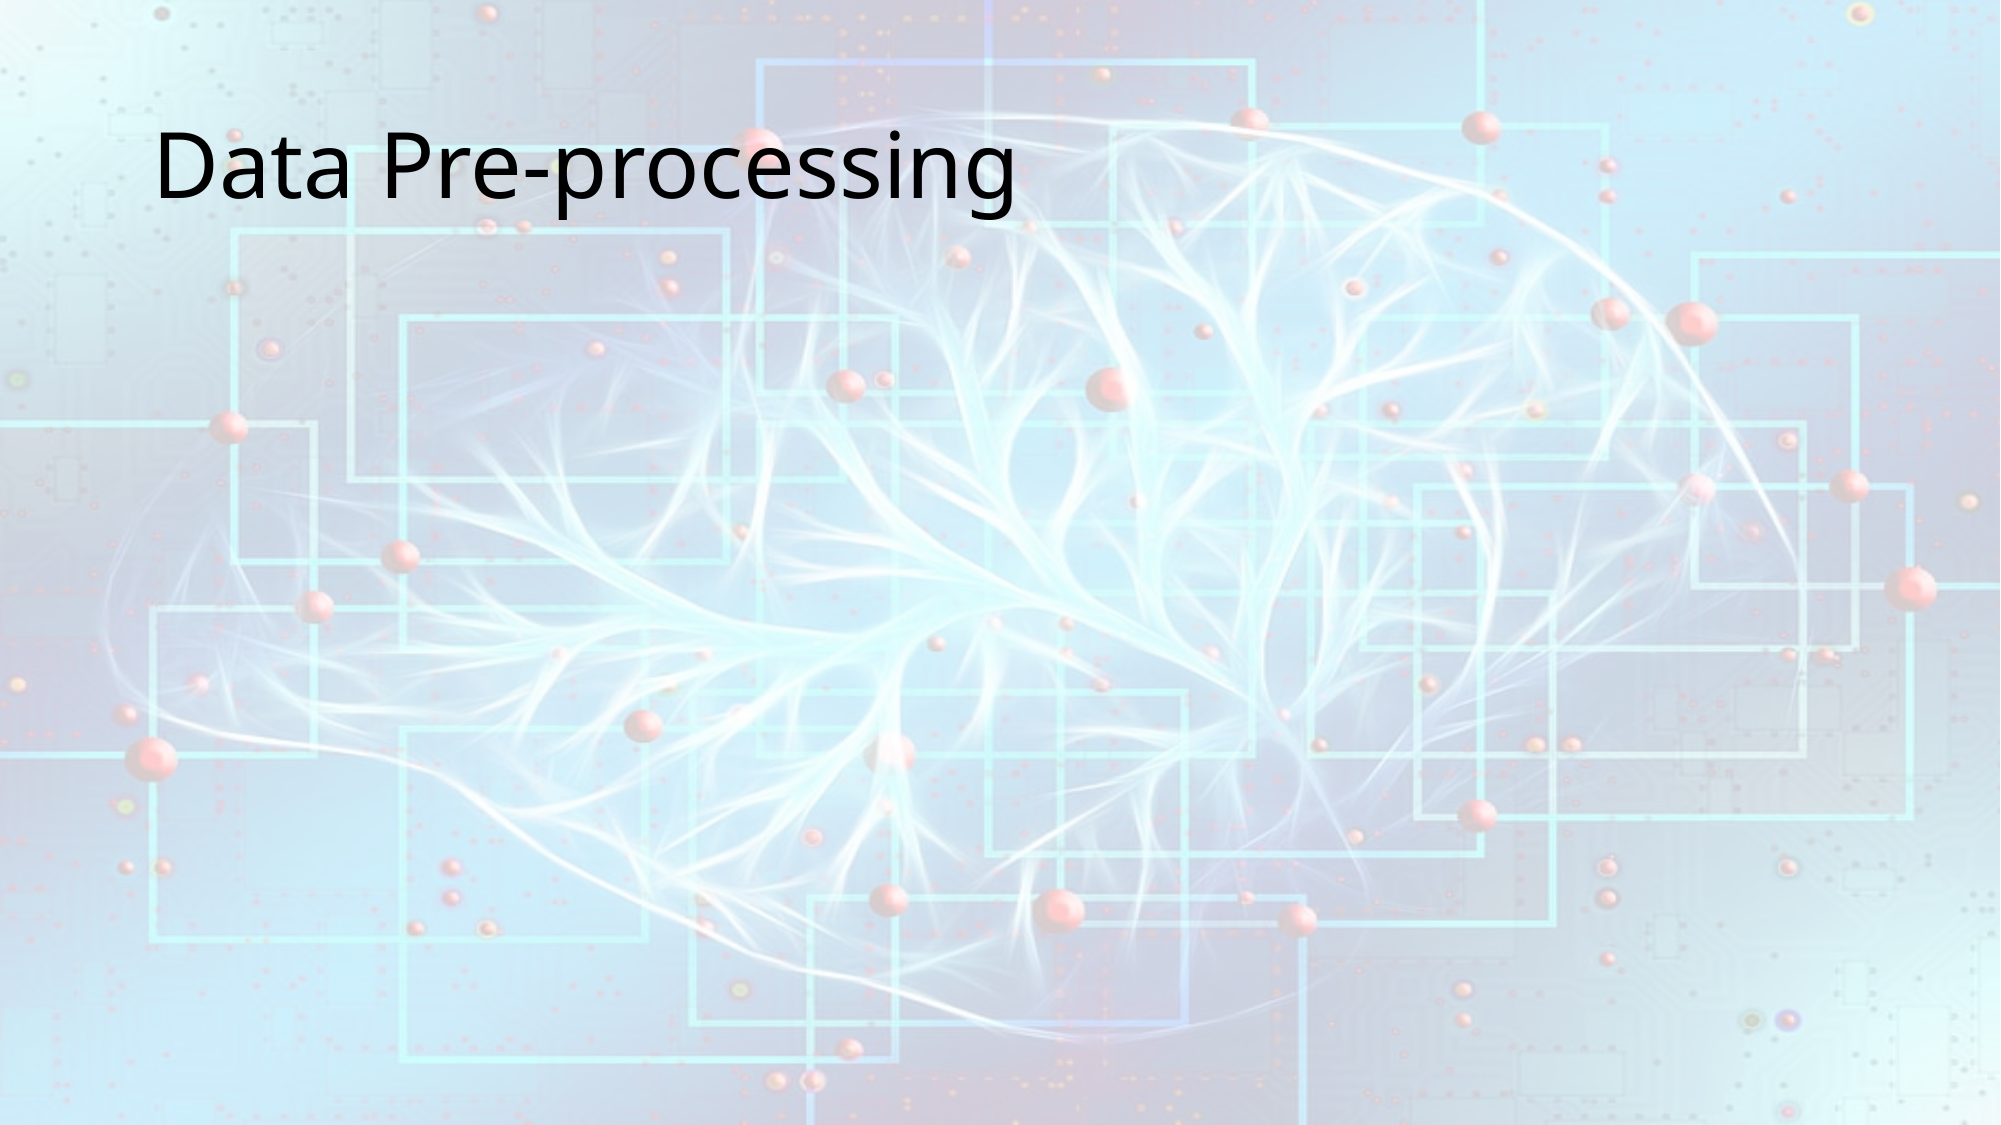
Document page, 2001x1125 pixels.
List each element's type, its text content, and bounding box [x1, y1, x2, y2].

title Data Pre-processing [137, 59, 1863, 278]
